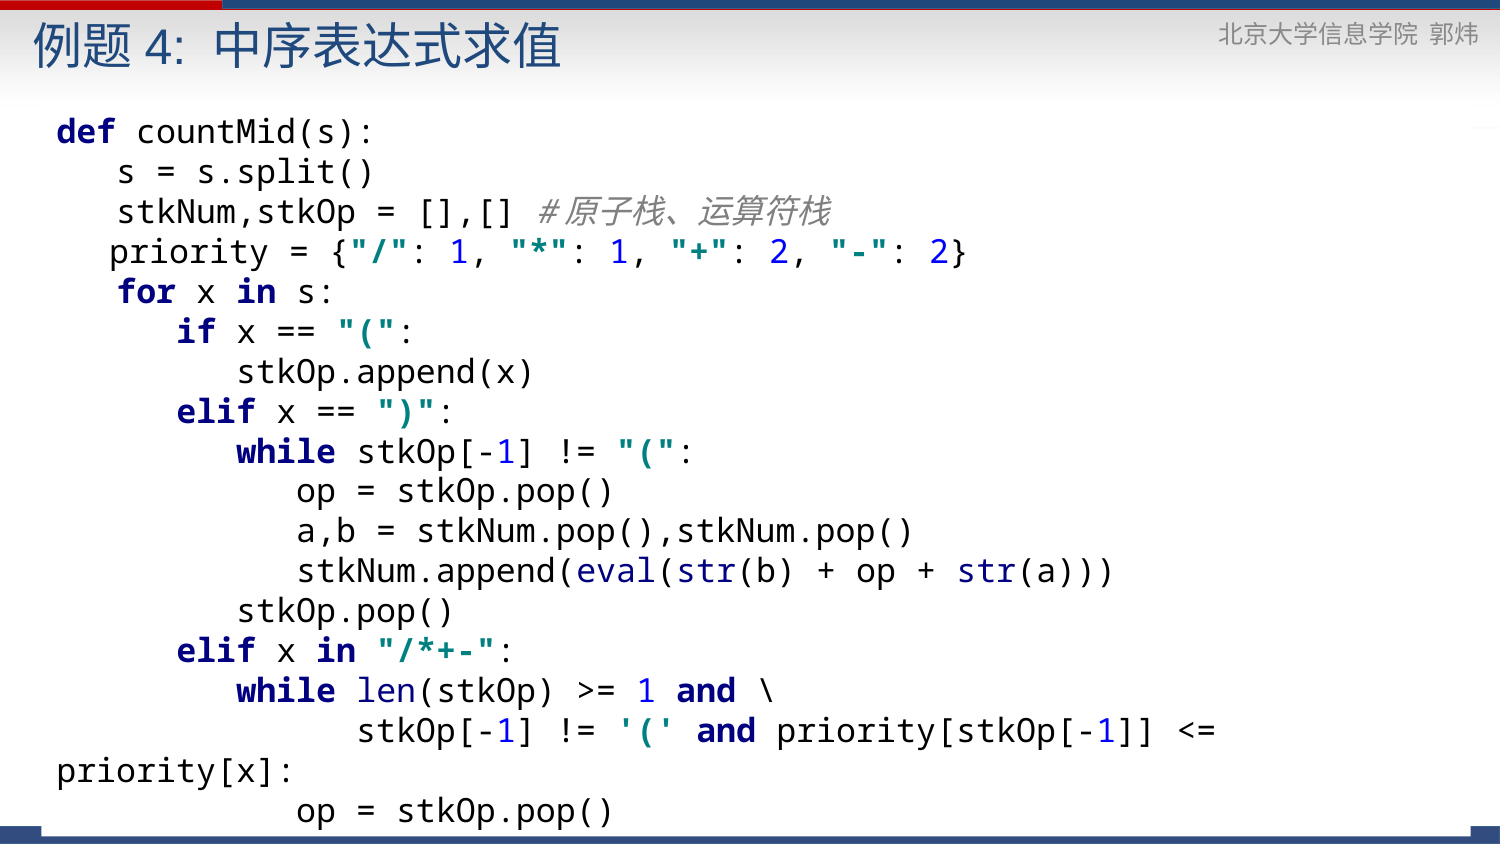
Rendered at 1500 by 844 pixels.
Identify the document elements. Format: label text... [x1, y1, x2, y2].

text_box def countMid(s): s = s.split() stkNum,stkOp = [],[] #原子栈、运算符栈 priority = {"/": 1, "*": 1, "+": 2, "-": 2} for x in s: if x == "(": stkOp.append(x) elif x == ")": while stkOp[-1] != "(": op = stkOp.pop() a,b = stkNum.pop(),stkNum.pop() stkNum.append(eval(str(b) + op + str(a))) stkOp.pop() elif x in "/*+-": while len(stkOp) >= 1 and \ stkOp[-1] != '(' and priority[stkOp[-1]] <= priority[x]: op = stkOp.pop() [41, 102, 1471, 837]
picture [0, 10, 1500, 129]
title 例题4: 中序表达式求值 [17, 0, 1389, 89]
